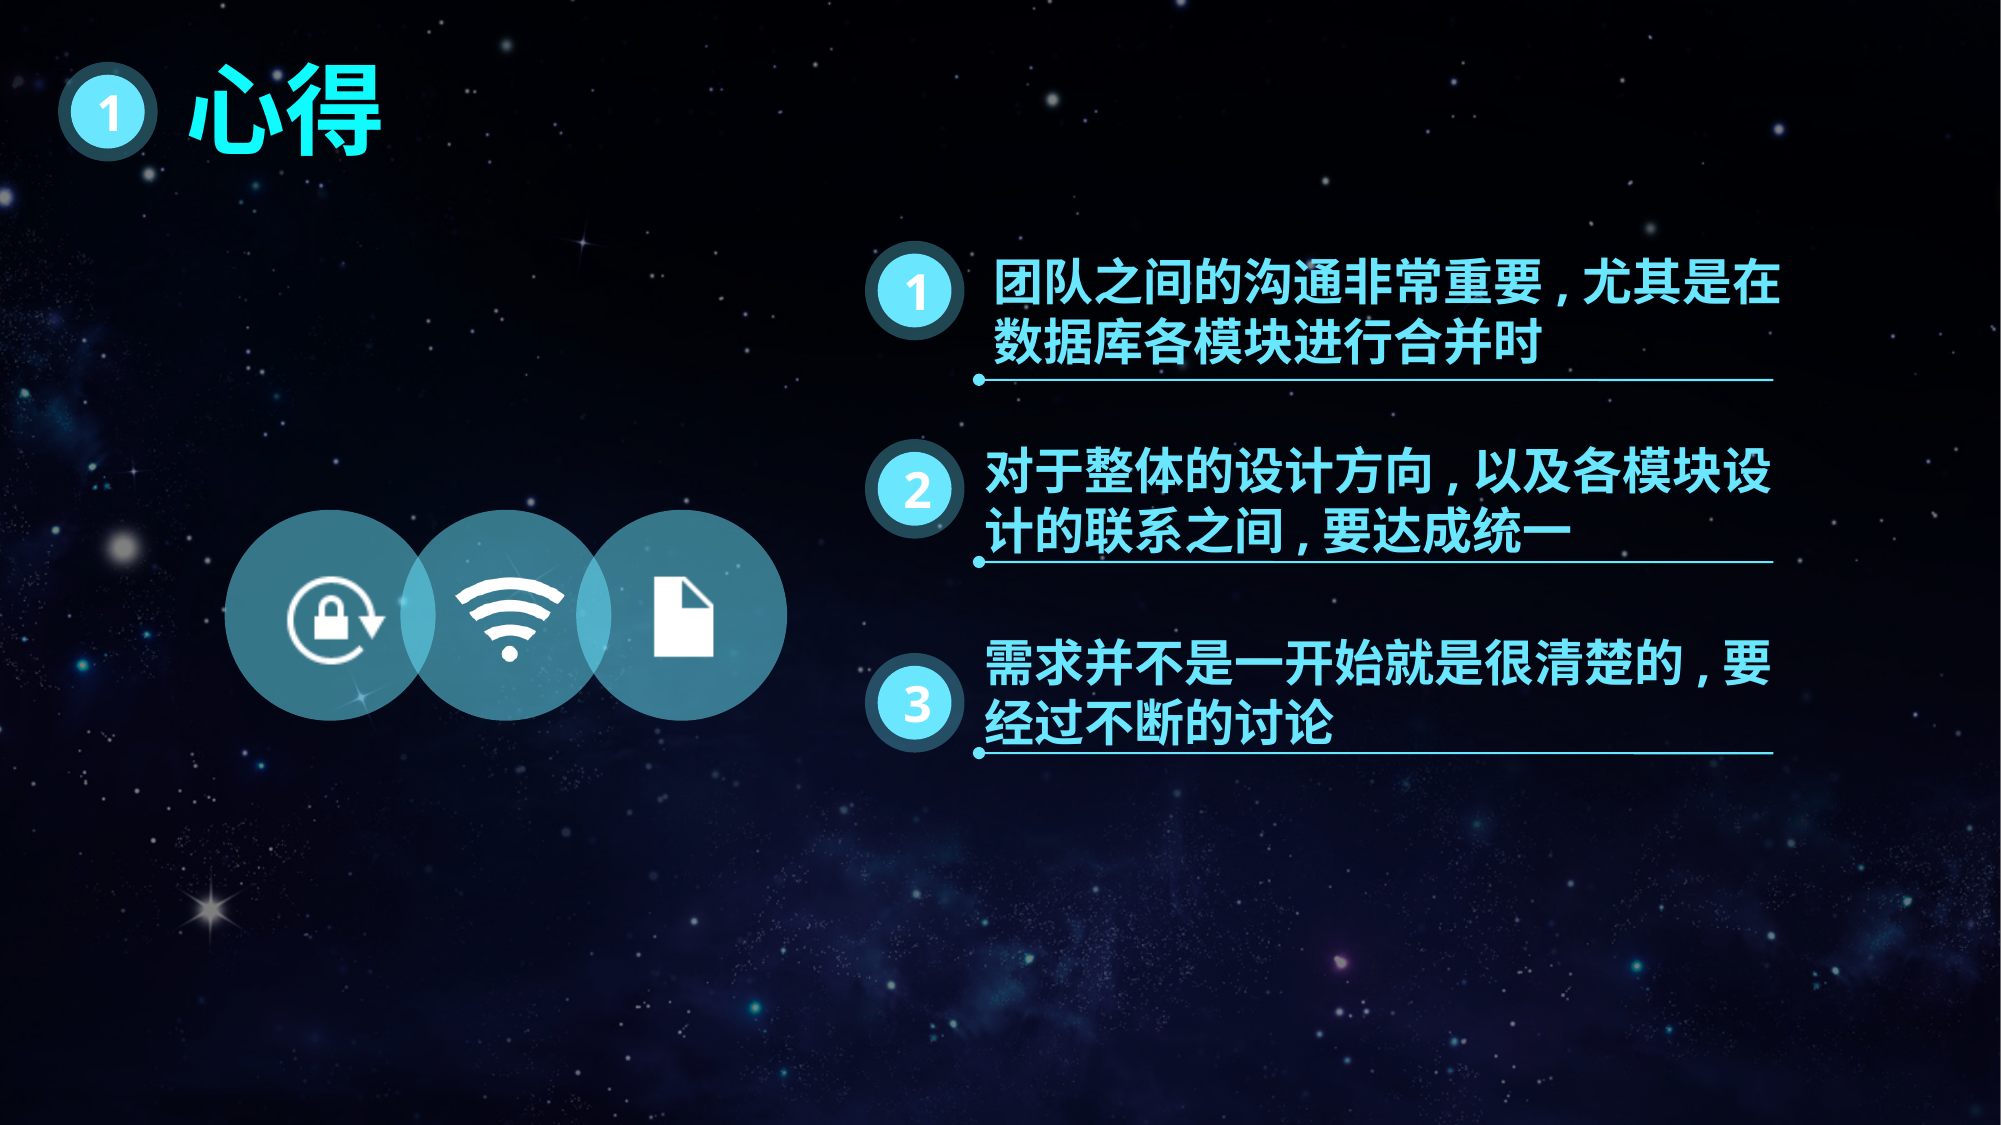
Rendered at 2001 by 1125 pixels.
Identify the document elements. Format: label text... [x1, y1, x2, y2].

text_box 需求并不是一开始就是很清楚的,要经过不断的讨论 [969, 623, 1789, 759]
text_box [864, 652, 965, 753]
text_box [864, 439, 965, 539]
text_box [224, 509, 400, 721]
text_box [576, 509, 788, 721]
text_box 对于整体的设计方向,以及各模块设计的联系之间,要达成统一 [969, 431, 1789, 567]
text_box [864, 240, 965, 341]
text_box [58, 61, 158, 162]
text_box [400, 509, 576, 721]
text_box 团队之间的沟通非常重要,尤其是在数据库各模块进行合并时 [979, 243, 1799, 378]
picture [0, 0, 2001, 1125]
text_box [950, 892, 1394, 951]
text_box 心得 [170, 40, 1143, 176]
